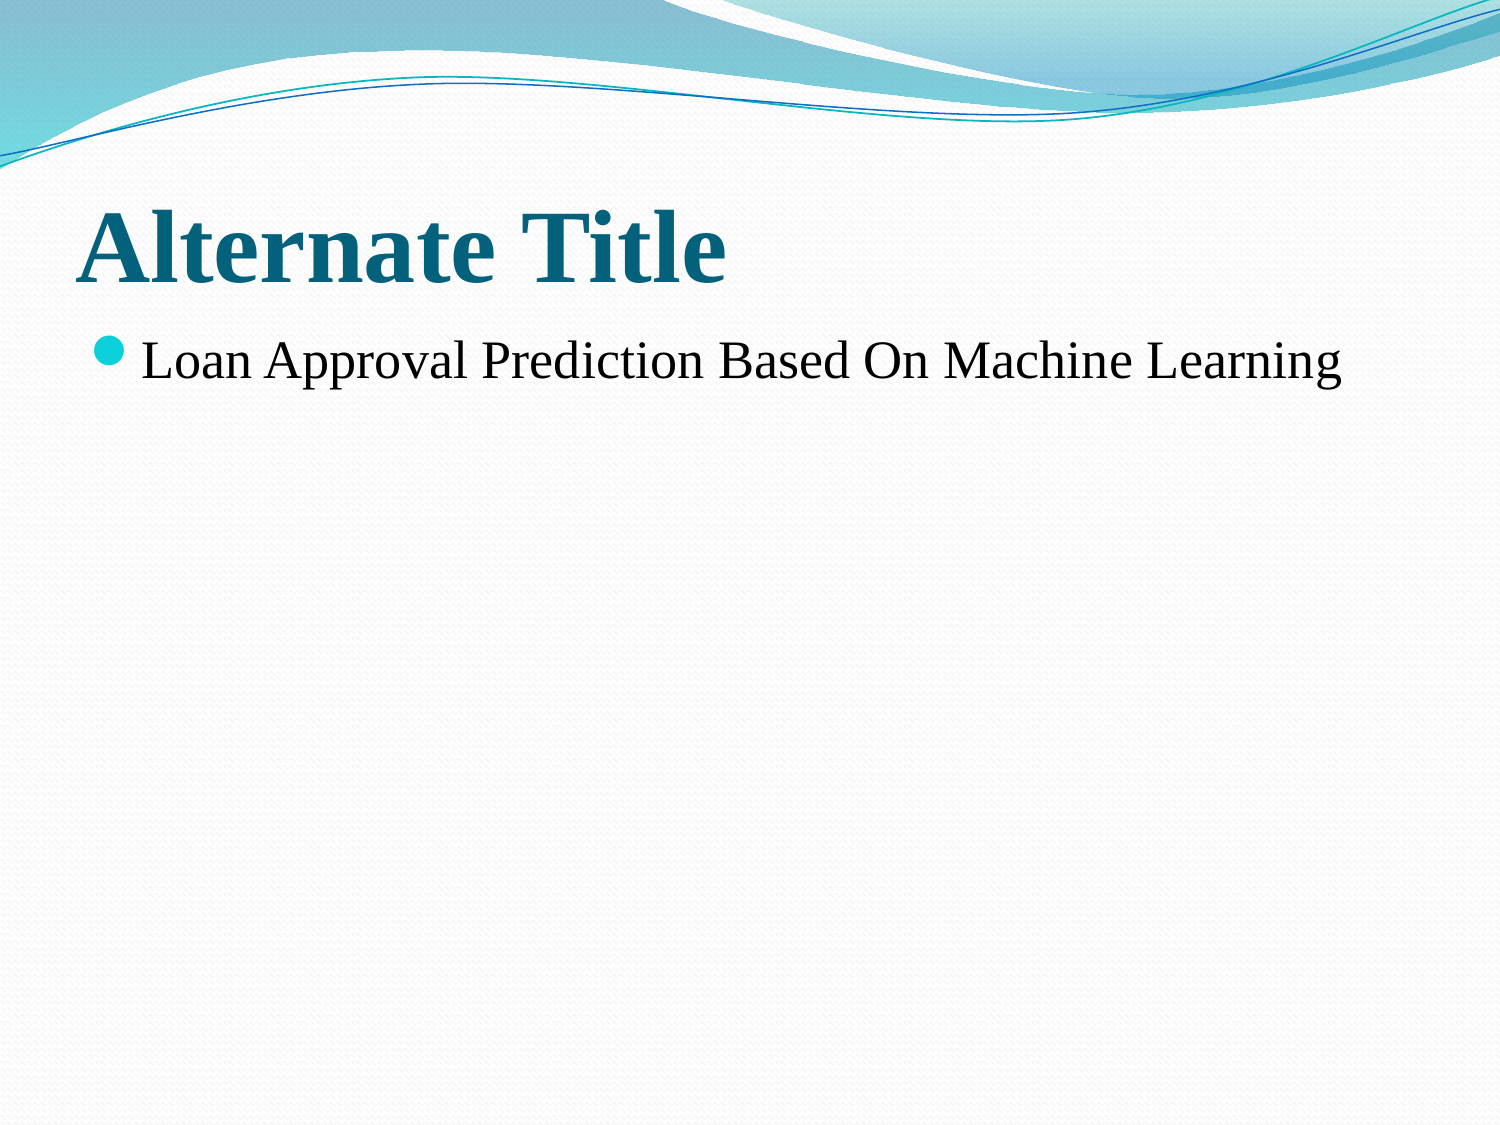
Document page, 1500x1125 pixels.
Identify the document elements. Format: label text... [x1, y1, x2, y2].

title Alternate Title [75, 115, 1425, 303]
list Loan Approval Prediction Based On Machine Learning [75, 317, 1425, 1038]
